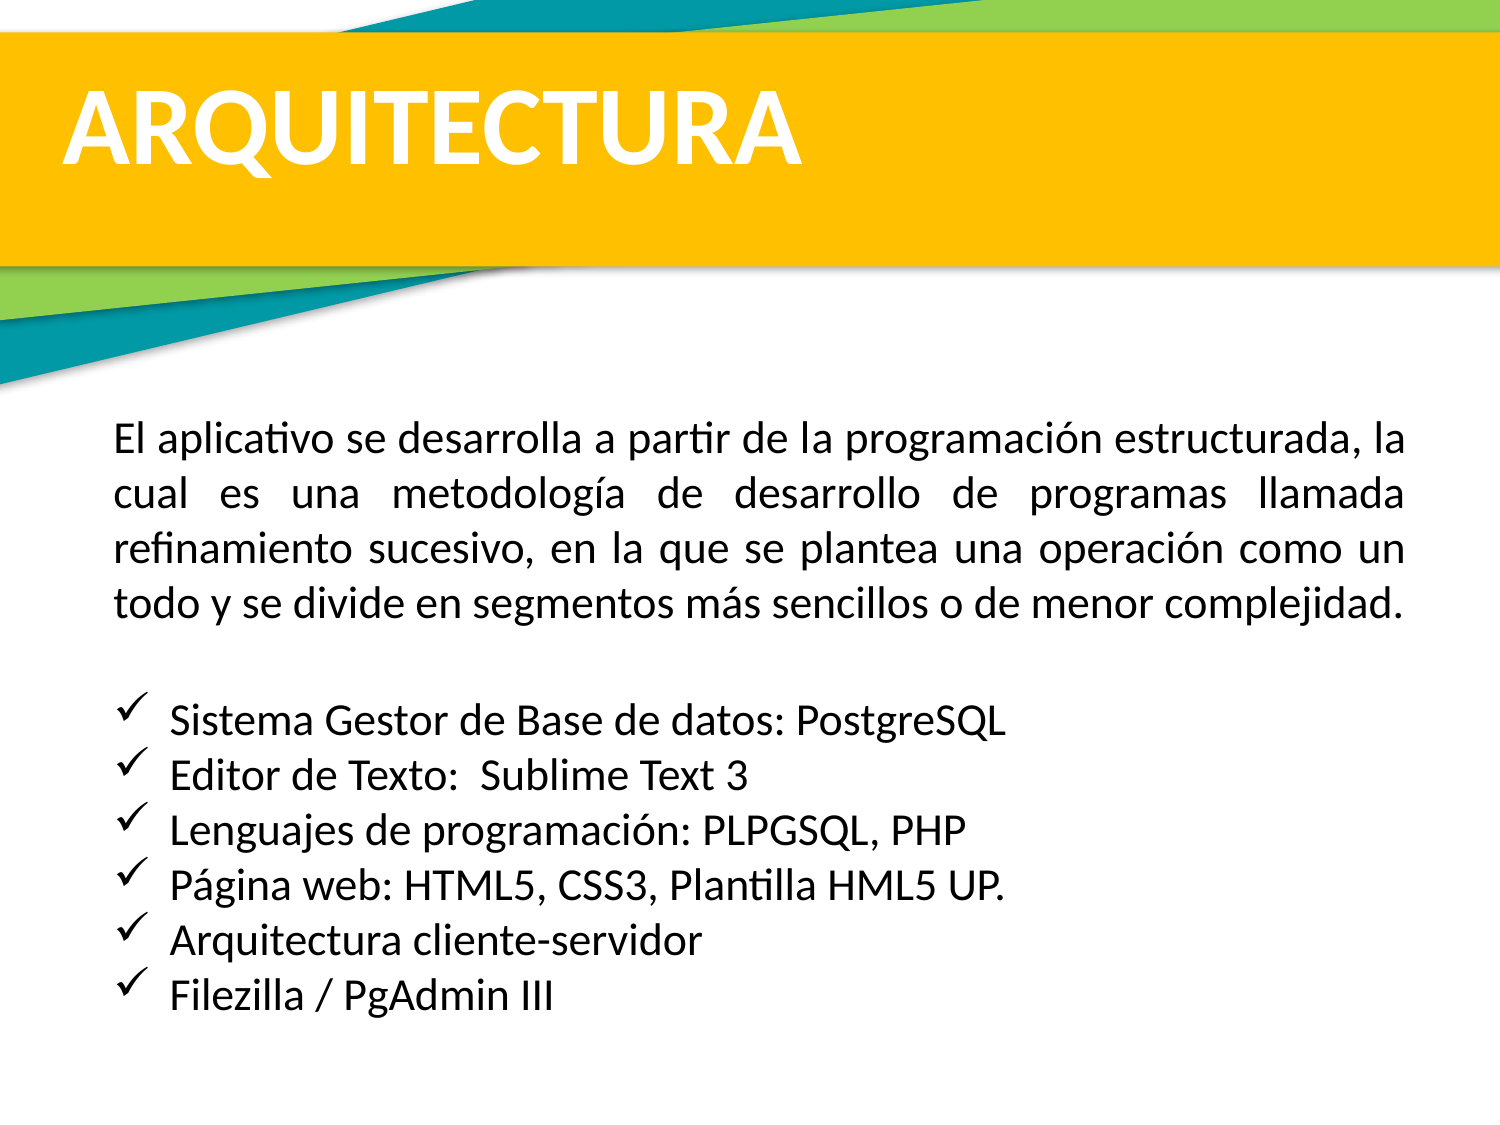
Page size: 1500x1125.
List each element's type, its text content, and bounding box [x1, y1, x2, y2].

text_box El aplicativo se desarrolla a partir de la programación estructurada, la cual es una metodología de desarrollo de programas llamada refinamiento sucesivo, en la que se plantea una operación como un todo y se divide en segmentos más sencillos o de menor complejidad. Sistema Gestor de Base de datos: PostgreSQL Editor de Texto: Sublime Text 3 Lenguajes de programación: PLPGSQL, PHP Página web: HTML5, CSS3, Plantilla HML5 UP. Arquitectura cliente-servidor Filezilla / PgAdmin III [98, 403, 1422, 1069]
text_box ARQUITECTURA [0, 38, 1500, 262]
